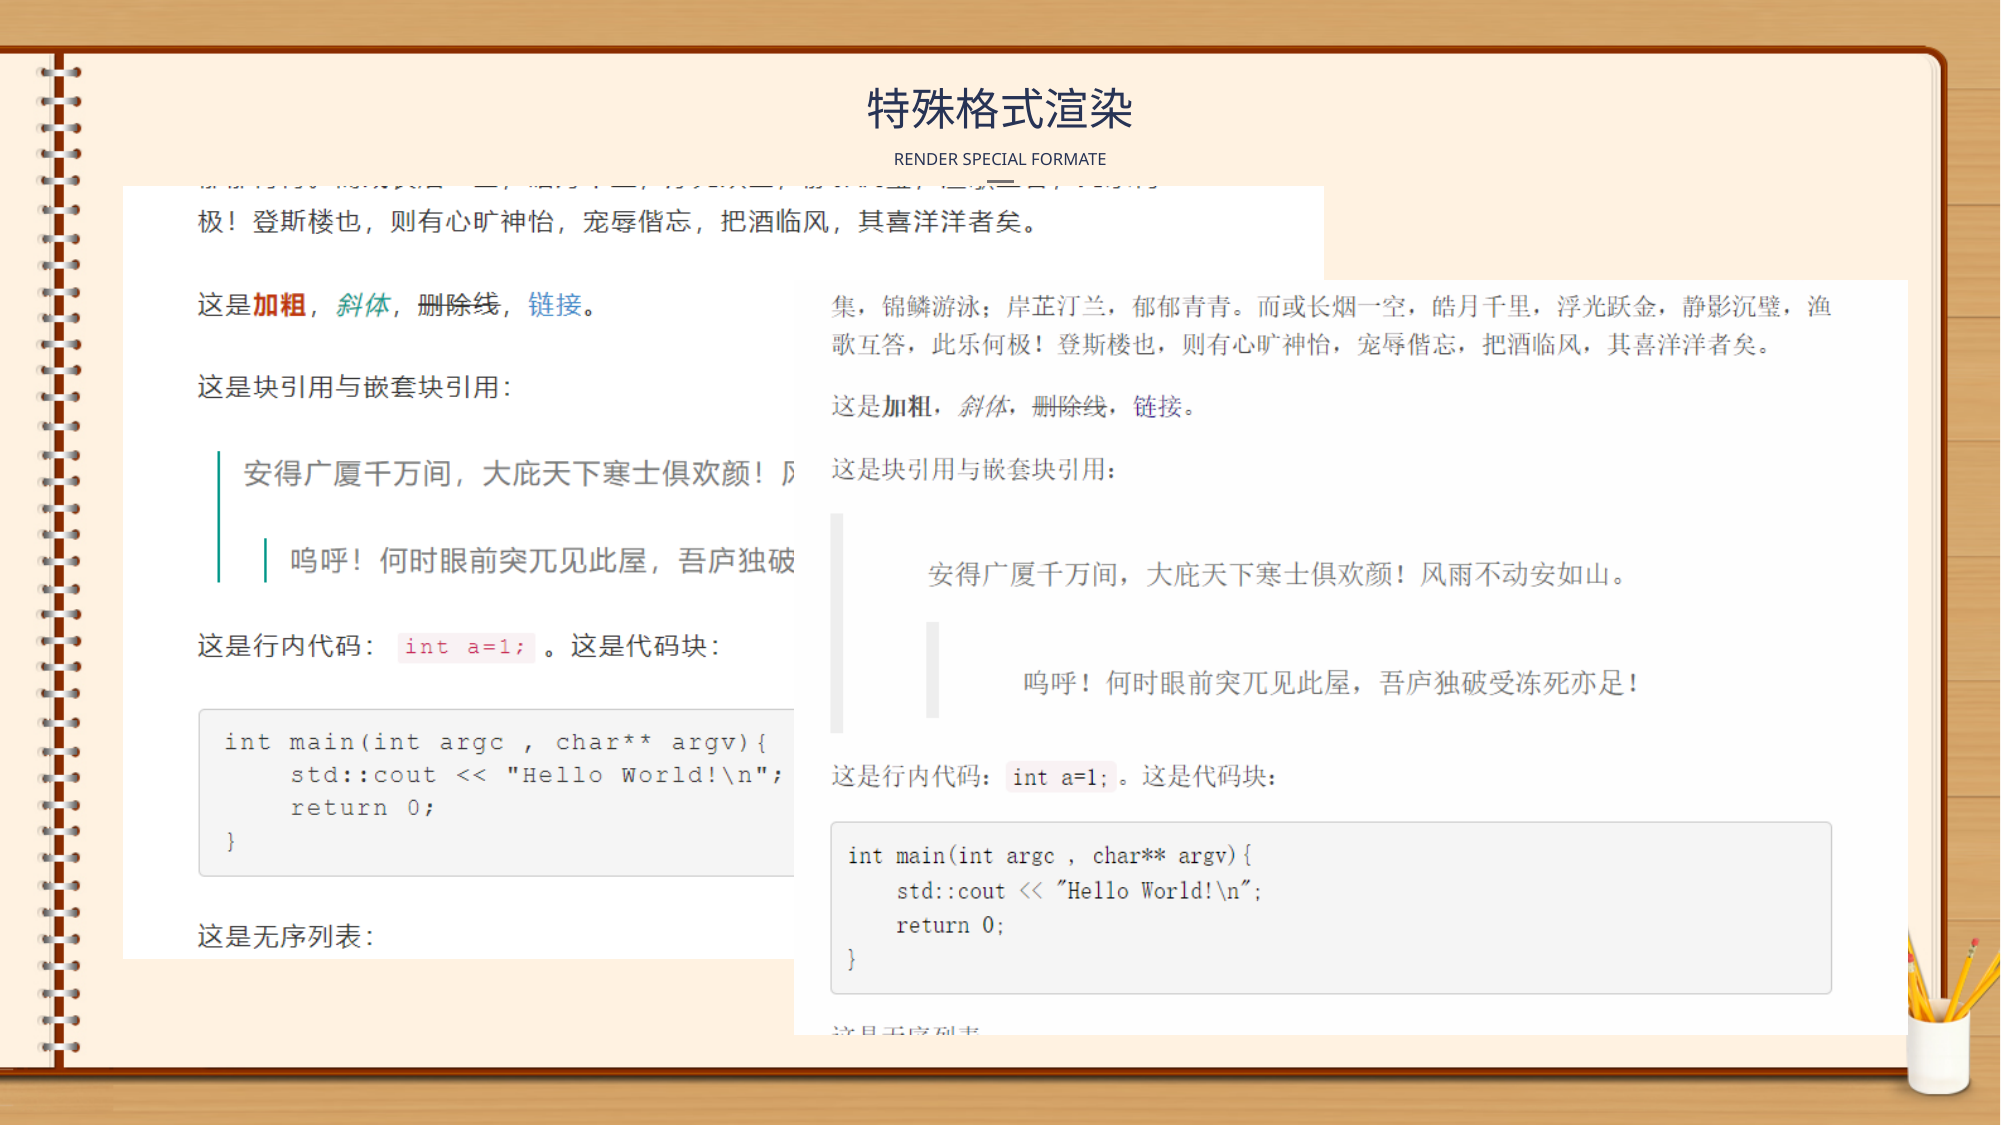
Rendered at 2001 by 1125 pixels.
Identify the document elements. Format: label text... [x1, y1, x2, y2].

text_box RENDER SPECIAL FORMATE [879, 141, 1122, 176]
text_box 特殊格式渲染 [851, 73, 1149, 143]
picture [0, 0, 2001, 1125]
